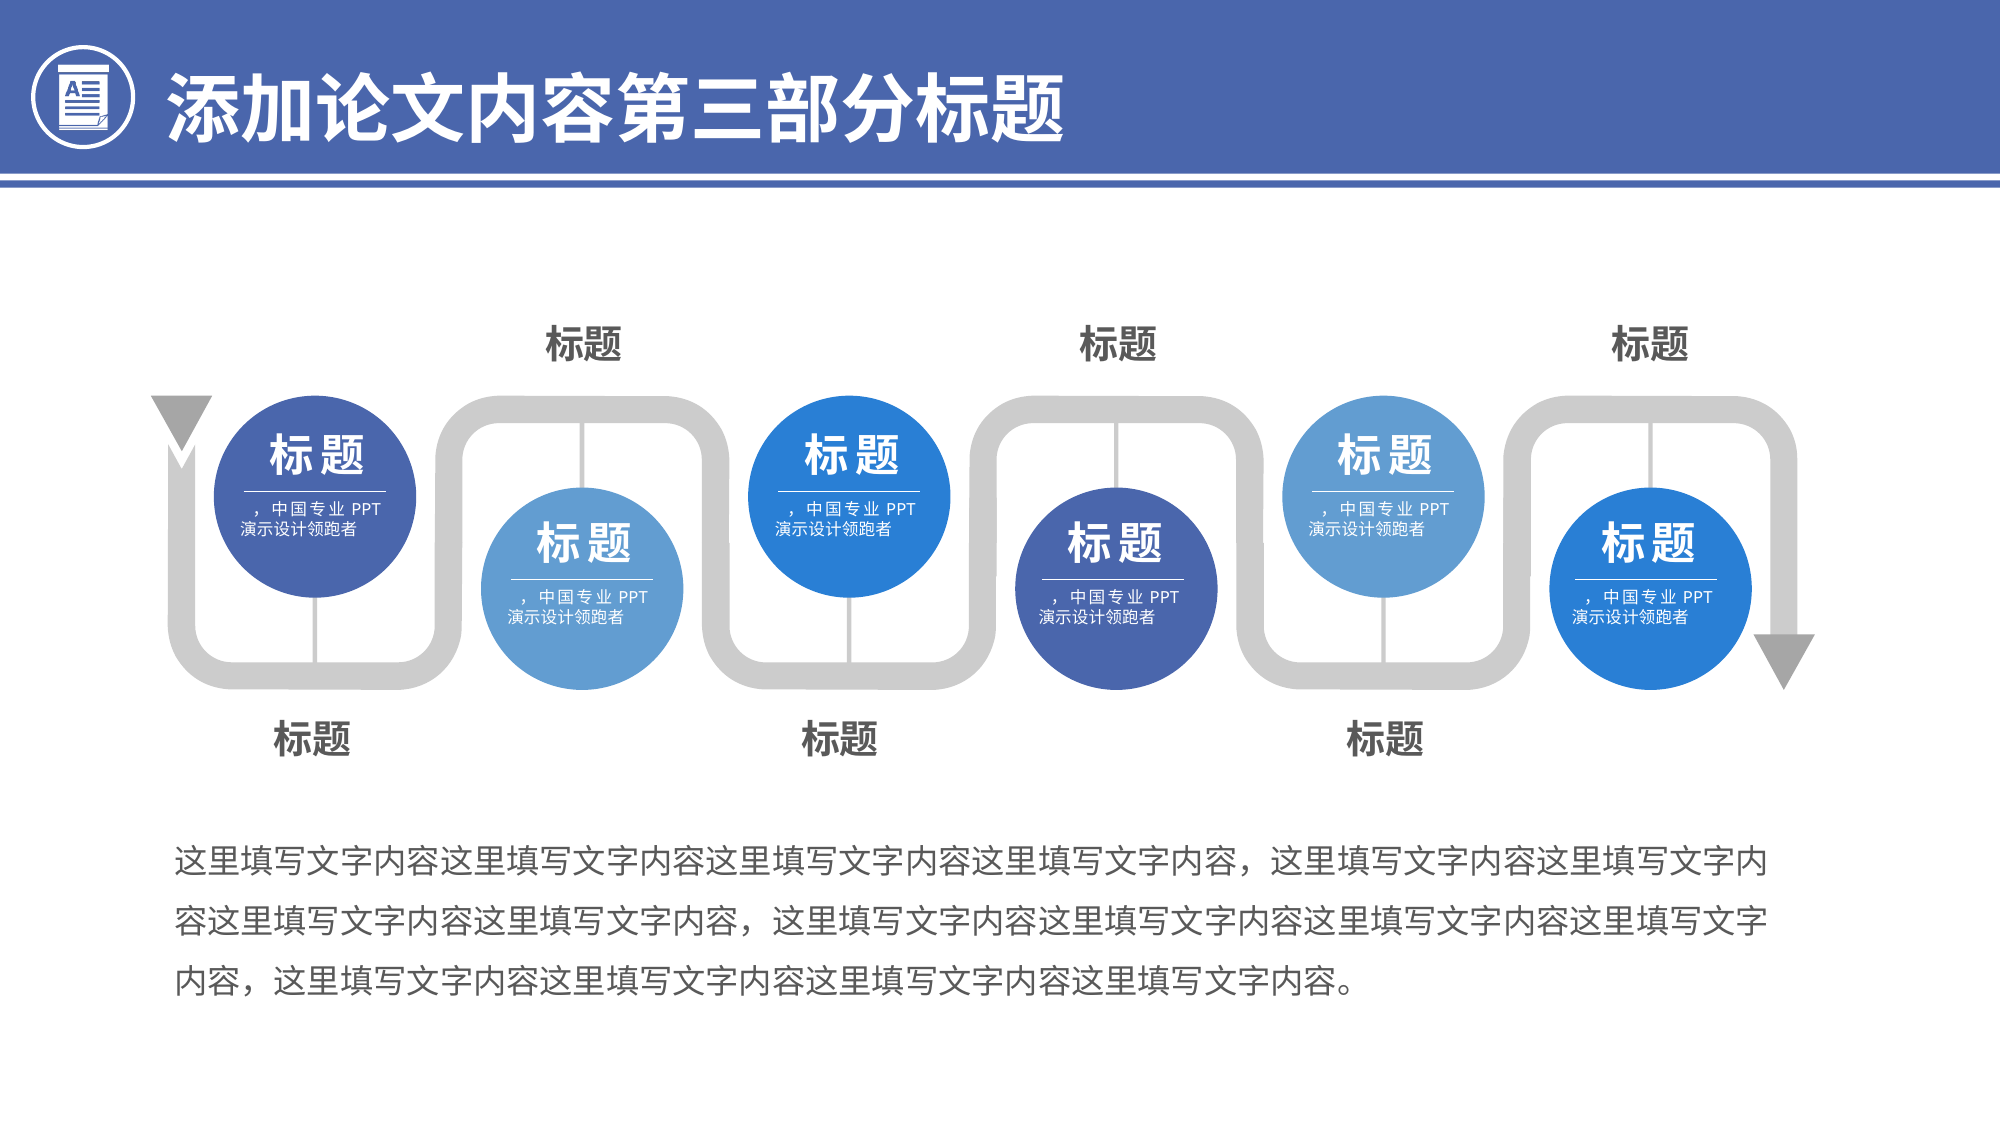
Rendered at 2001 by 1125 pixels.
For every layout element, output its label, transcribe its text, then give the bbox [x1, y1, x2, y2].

text_box [1236, 542, 1531, 690]
text_box 这里填写文字内容这里填写文字内容这里填写文字内容这里填写文字内容，这里填写文字内容这里填写文字内容这里填写文字内容这里填写文字内容，这里填写文字内容这里填写文字内容这里填写文字内容这里填写文字内容，这里填写文字内容这里填写文字内容这里填写文字内容这里填写文字内容。 [159, 813, 1815, 1008]
text_box 标题 [1586, 507, 1712, 576]
text_box [1282, 395, 1485, 598]
text_box ，中国专业PPT演示设计领跑者 [1023, 579, 1199, 635]
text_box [33, 47, 134, 148]
text_box 标题 [258, 707, 367, 769]
text_box [312, 598, 318, 670]
text_box [1381, 598, 1386, 670]
text_box [1753, 634, 1815, 690]
text_box [579, 416, 585, 487]
text_box [522, 487, 642, 507]
text_box [167, 444, 463, 690]
text_box 添加论文内容第三部分标题 [150, 9, 1088, 160]
text_box 标题 [1064, 312, 1173, 374]
text_box 标题 [1322, 419, 1448, 488]
text_box 标题 [530, 312, 638, 374]
text_box 标题 [1331, 707, 1439, 769]
text_box ，中国专业PPT演示设计领跑者 [225, 491, 400, 547]
text_box [1590, 487, 1711, 507]
text_box [0, 179, 2000, 189]
text_box [846, 598, 852, 670]
text_box [1015, 508, 1218, 690]
text_box [213, 395, 417, 598]
text_box 标题 [1596, 312, 1704, 374]
text_box [1114, 416, 1119, 487]
text_box [1503, 395, 1798, 634]
text_box [434, 395, 730, 542]
text_box 标题 [254, 419, 380, 488]
text_box ，中国专业PPT演示设计领跑者 [1557, 579, 1732, 635]
text_box ，中国专业PPT演示设计领跑者 [760, 491, 935, 547]
text_box ，中国专业PPT演示设计领跑者 [1293, 491, 1468, 547]
text_box 标题 [789, 419, 915, 488]
text_box 标题 [521, 507, 647, 576]
text_box [748, 395, 951, 598]
text_box [969, 395, 1264, 543]
text_box ，中国专业PPT演示设计领跑者 [492, 579, 667, 635]
text_box [150, 395, 213, 452]
text_box [481, 508, 684, 690]
text_box [1549, 508, 1752, 690]
text_box [1056, 487, 1177, 507]
text_box [0, 0, 2000, 175]
text_box 标题 [786, 707, 894, 769]
text_box [1648, 416, 1653, 487]
text_box [701, 542, 996, 690]
text_box 标题 [1053, 507, 1178, 576]
